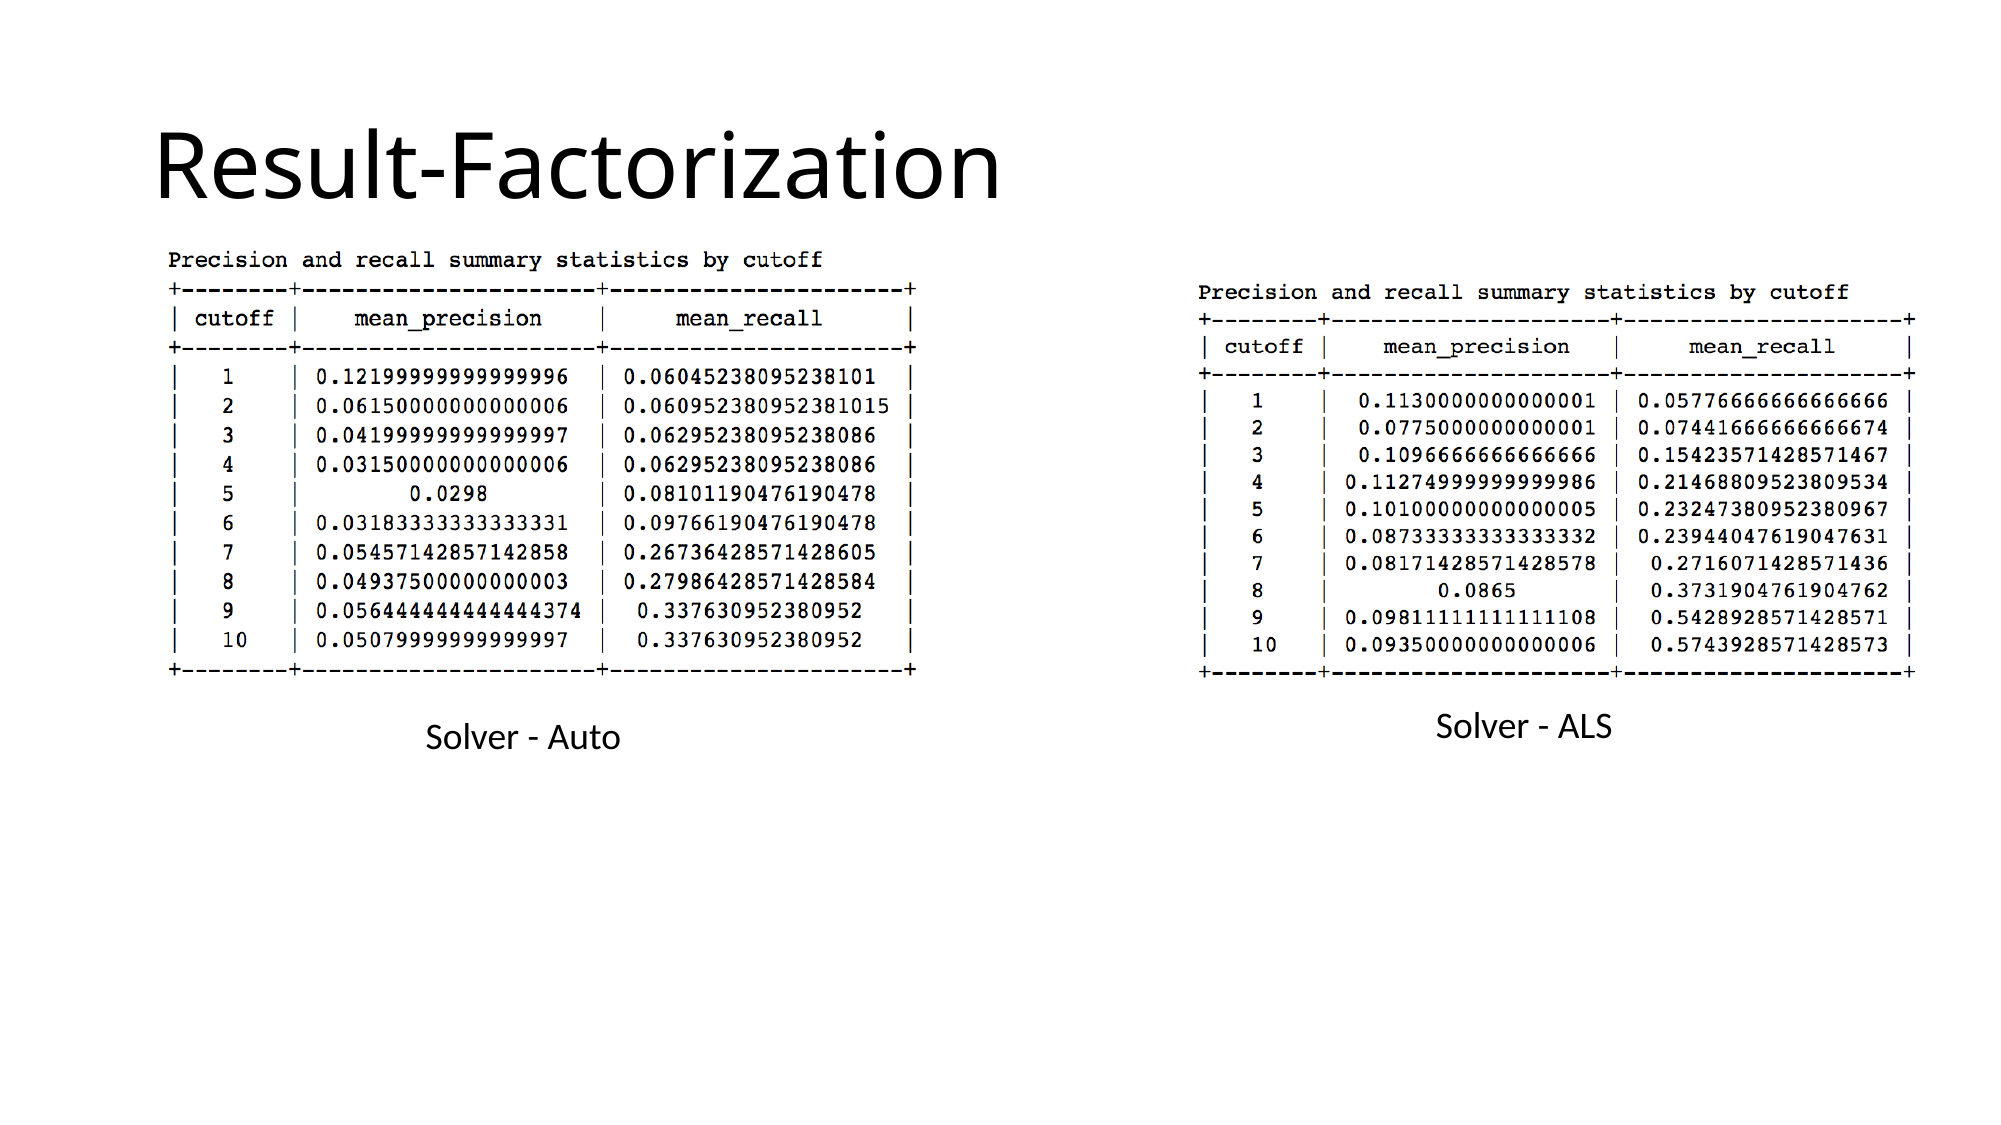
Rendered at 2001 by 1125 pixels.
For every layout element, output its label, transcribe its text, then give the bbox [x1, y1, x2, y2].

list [166, 239, 919, 683]
picture [1196, 277, 1924, 687]
title Result-Factorization [137, 59, 1863, 278]
text_box Solver - Auto [410, 704, 637, 765]
text_box Solver - ALS [1421, 693, 1628, 754]
